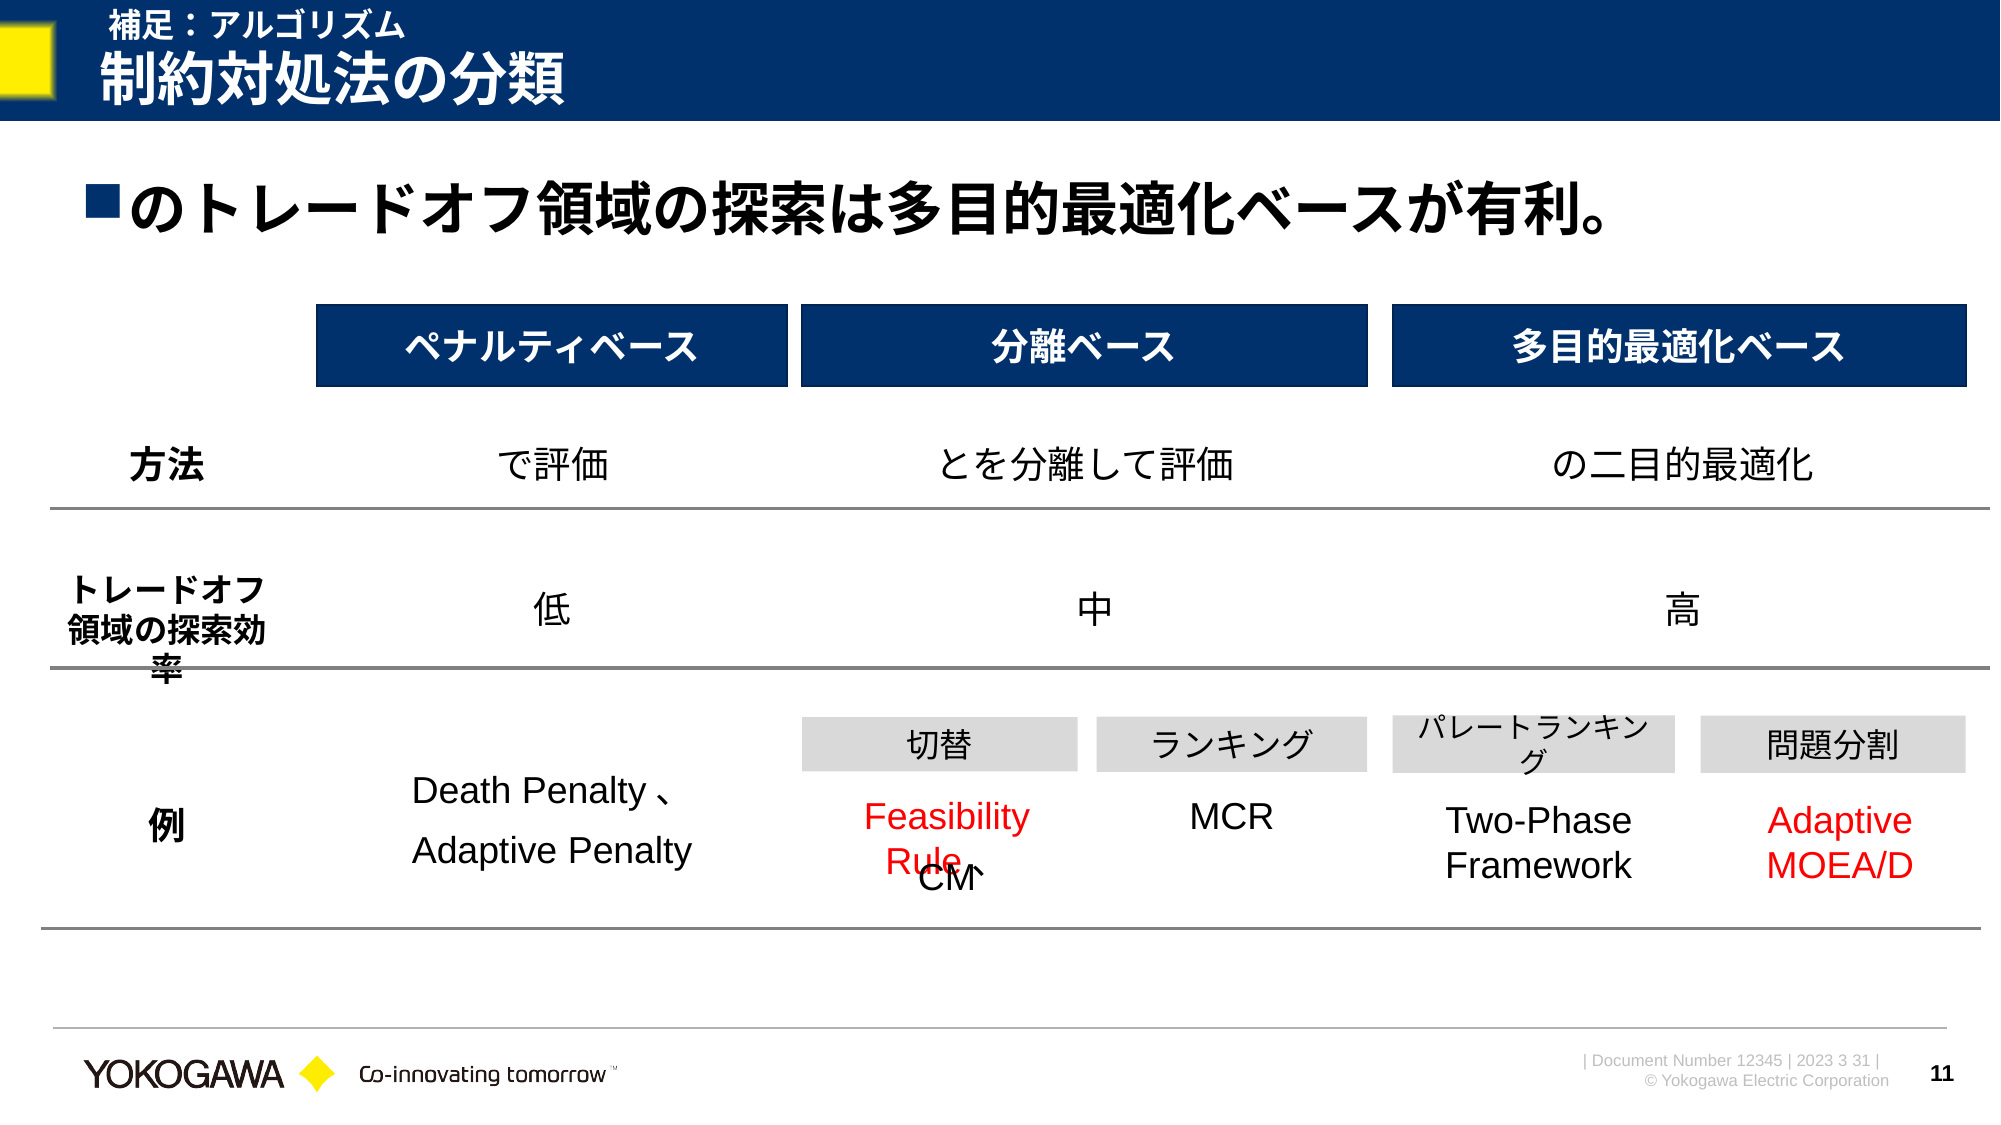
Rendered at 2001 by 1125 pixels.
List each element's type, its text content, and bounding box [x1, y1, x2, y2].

title 制約対処法の分類 [84, 39, 1955, 125]
text_box Adaptive MOEA/D [1748, 788, 1932, 894]
text_box 方法 [53, 434, 282, 494]
text_box Adaptive Penalty [395, 818, 710, 879]
text_box ランキング [1096, 716, 1368, 773]
text_box トレードオフ領域の探索効率 [41, 561, 294, 696]
text_box 補足：アルゴリズム [93, 0, 957, 52]
text_box ペナルティベース [316, 304, 788, 387]
text_box 問題分割 [1700, 715, 1967, 774]
text_box パレートランキング [1392, 714, 1676, 774]
text_box MCR [1151, 784, 1313, 845]
text_box 中 [938, 579, 1253, 639]
text_box 分離ベース [801, 304, 1368, 387]
text_box 切替 [801, 716, 1079, 772]
picture [0, 6, 69, 115]
text_box Feasibility Rule、 [802, 784, 1092, 890]
text_box 低 [395, 579, 710, 639]
text_box 多目的最適化ベース [1392, 304, 1967, 387]
text_box 高 [1526, 579, 1841, 639]
text_box Two-Phase Framework [1427, 788, 1650, 894]
slide_number 11 [1904, 1042, 1970, 1103]
text_box 例 [53, 794, 282, 855]
picture [83, 1055, 617, 1093]
text_box Death Penalty、 [395, 758, 710, 818]
